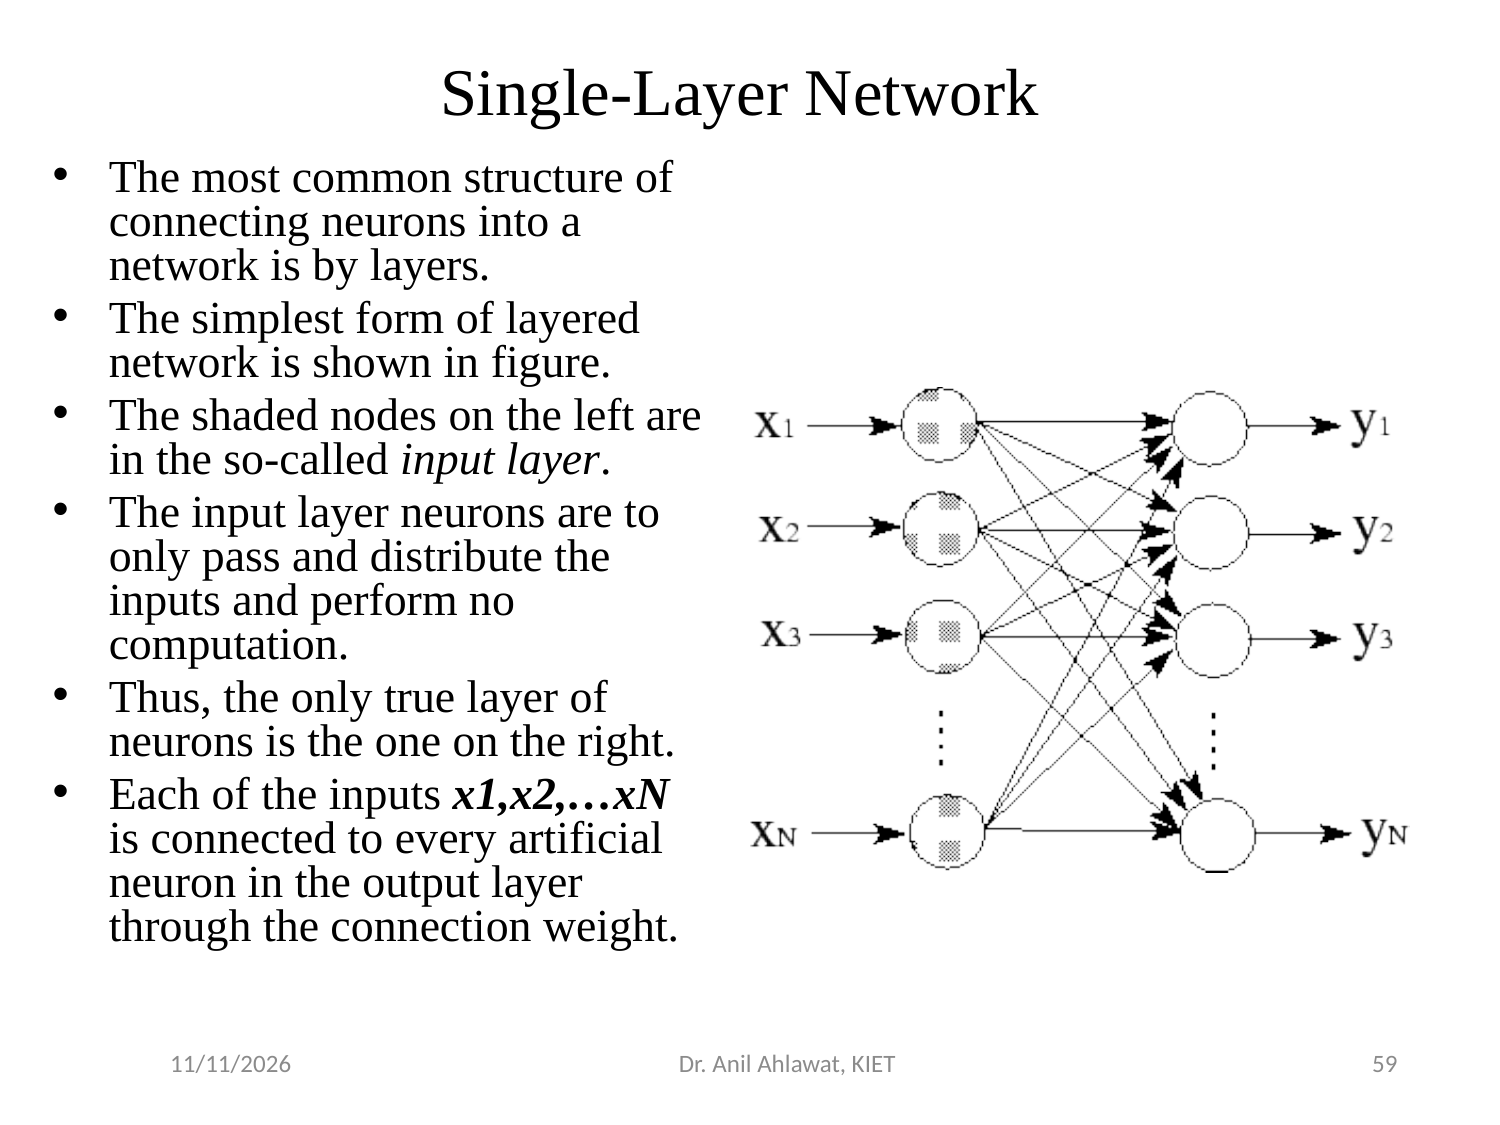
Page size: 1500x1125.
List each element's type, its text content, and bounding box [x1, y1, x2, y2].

picture [749, 387, 1410, 873]
list The most common structure of connecting neurons into a network is by layers. The simplest form of layered network is shown in figure. The shaded nodes on the left are in the so-called input layer. The input layer neurons are to only pass and distribute the inputs and perform no computation. Thus, the only true layer of neurons is the one on the right. Each of the inputs x1,x2,…xN is connected to every artificial neuron in the output layer through the connection weight. [37, 149, 738, 1075]
footer Dr. Anil Ahlawat, KIET [549, 1025, 1025, 1100]
slide_number 59 [1100, 1025, 1413, 1100]
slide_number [155, 1025, 468, 1100]
title Single-Layer Network [152, 15, 1328, 163]
